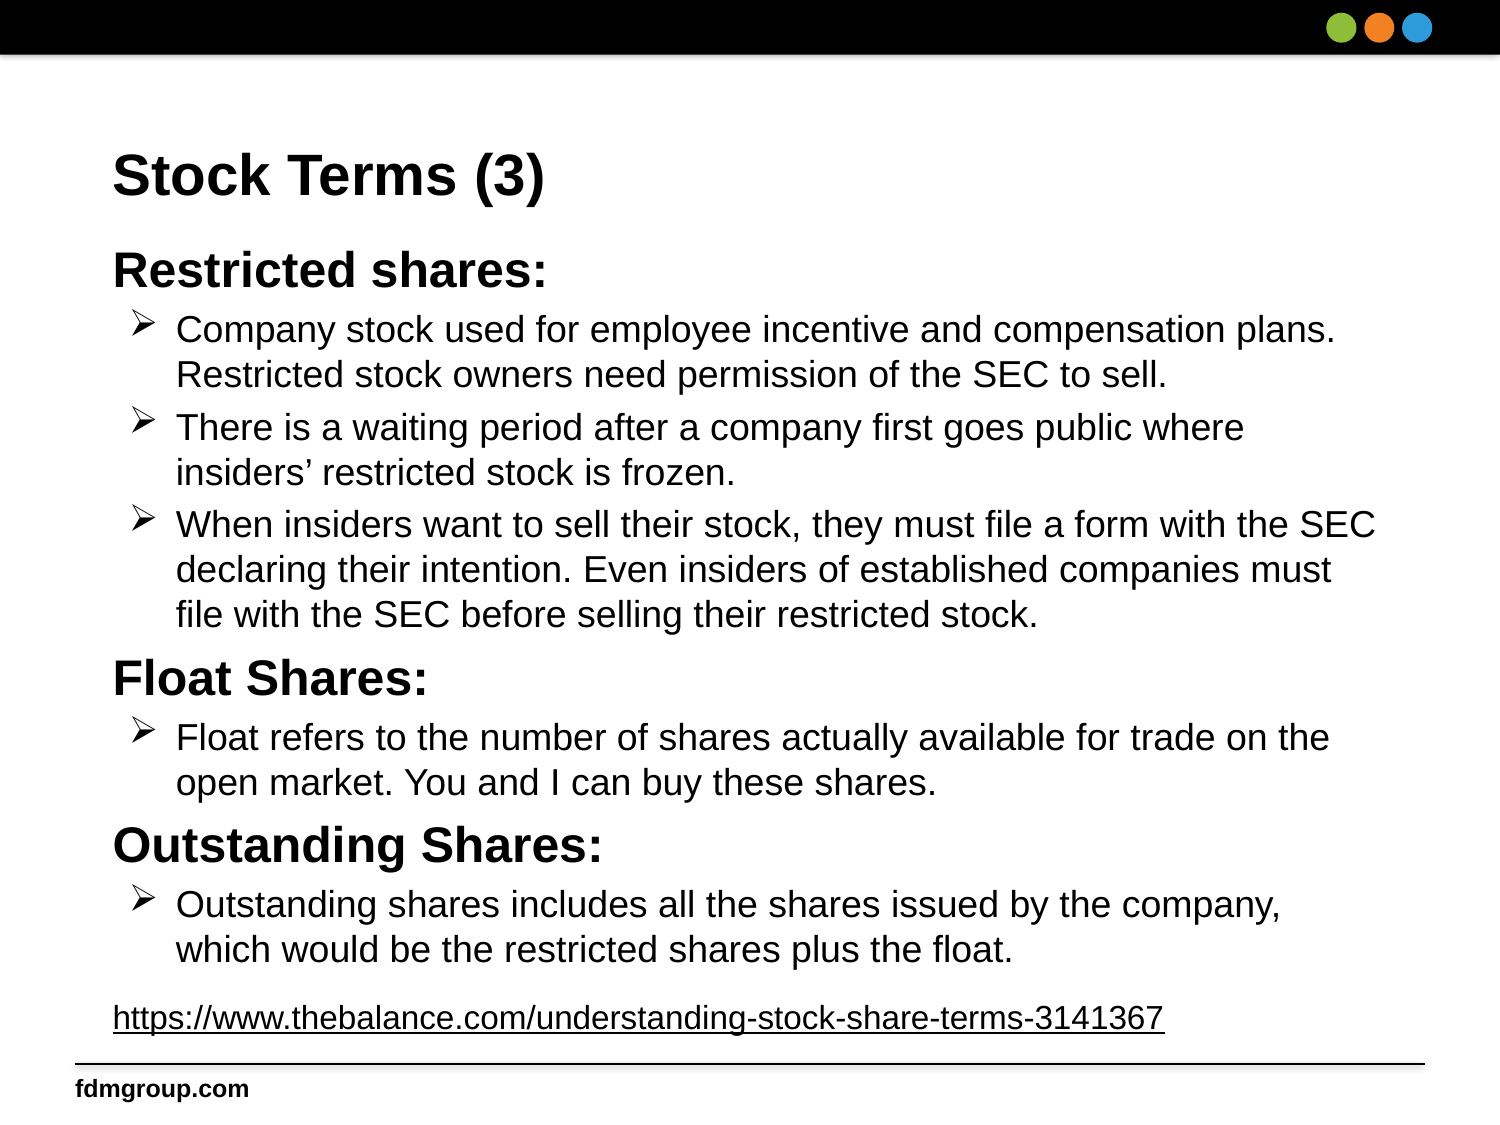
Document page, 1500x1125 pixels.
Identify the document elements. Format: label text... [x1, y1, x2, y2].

title Stock Terms (3) [112, 137, 1388, 216]
list Restricted shares: Company stock used for employee incentive and compensation plans. Restricted stock owners need permission of the SEC to sell. There is a waiting period after a company first goes public where insiders’ restricted stock is frozen. When insiders want to sell their stock, they must file a form with the SEC declaring their intention. Even insiders of established companies must file with the SEC before selling their restricted stock. Float Shares: Float refers to the number of shares actually available for trade on the open market. You and I can buy these shares. Outstanding Shares: Outstanding shares includes all the shares issued by the company, which would be the restricted shares plus the float. https://www.thebalance.com/understanding-stock-share-terms-3141367 [112, 237, 1388, 1050]
